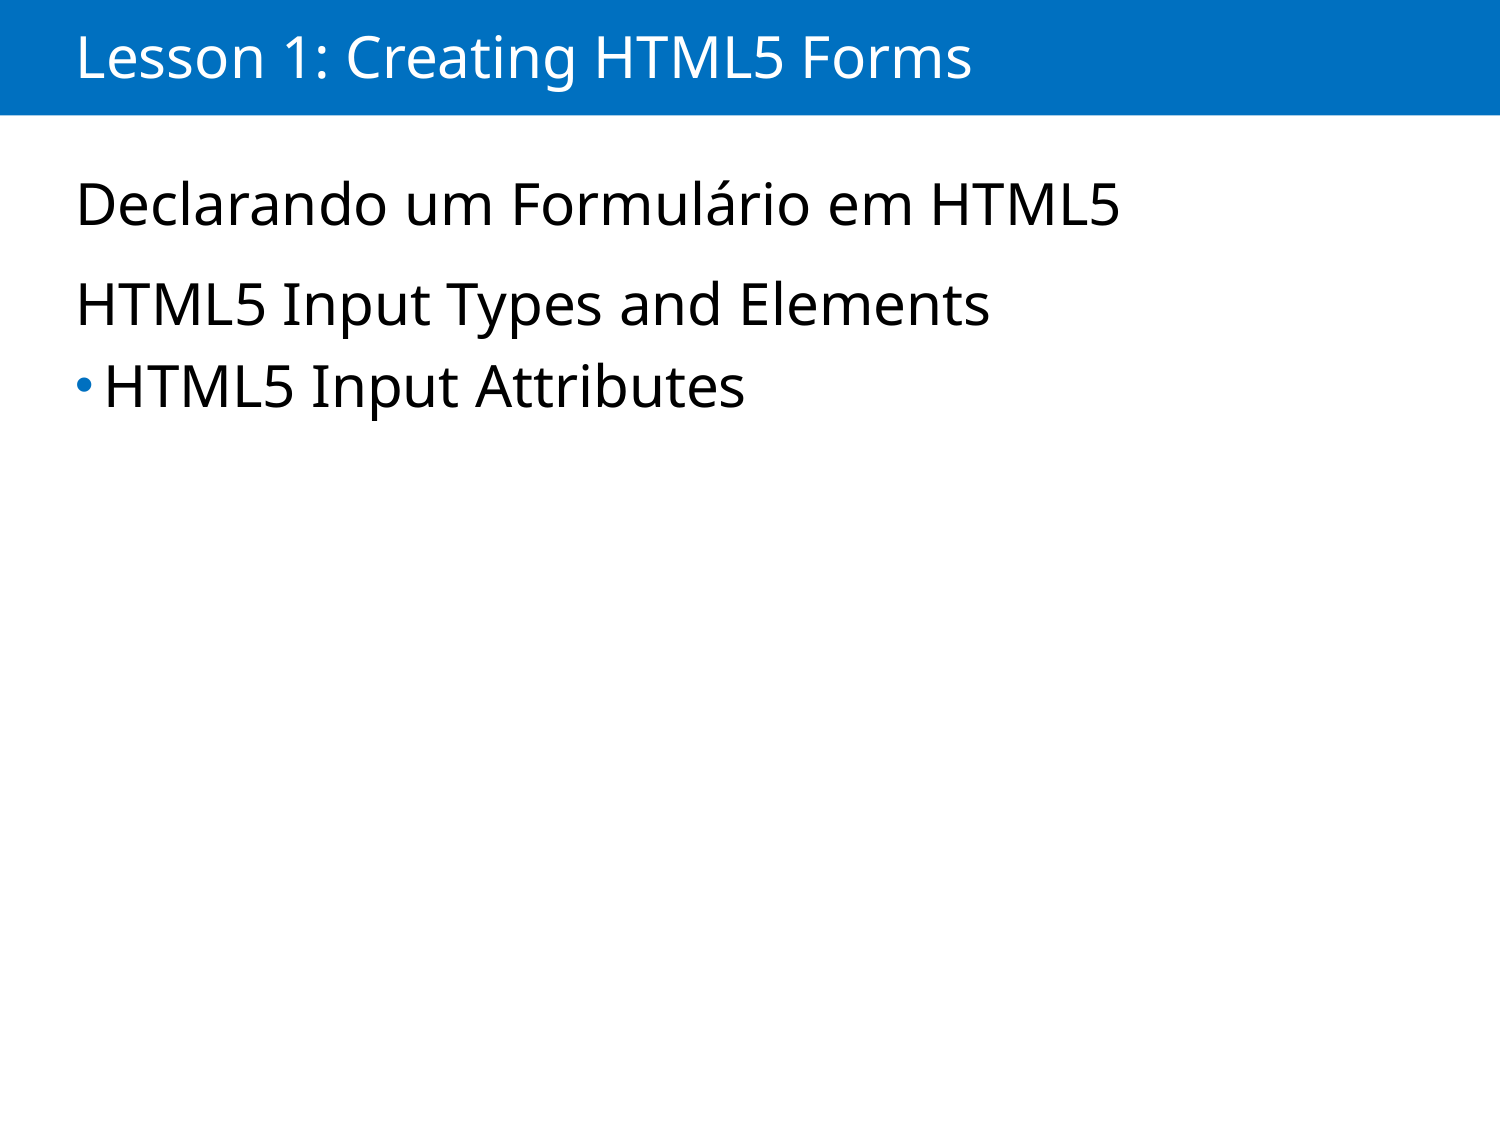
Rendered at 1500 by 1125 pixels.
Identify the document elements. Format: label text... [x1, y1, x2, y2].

list Declarando um Formulário em HTML5 HTML5 Input Types and Elements HTML5 Input Attributes [74, 167, 1408, 1013]
title Lesson 1: Creating HTML5 Forms [75, 0, 1351, 122]
